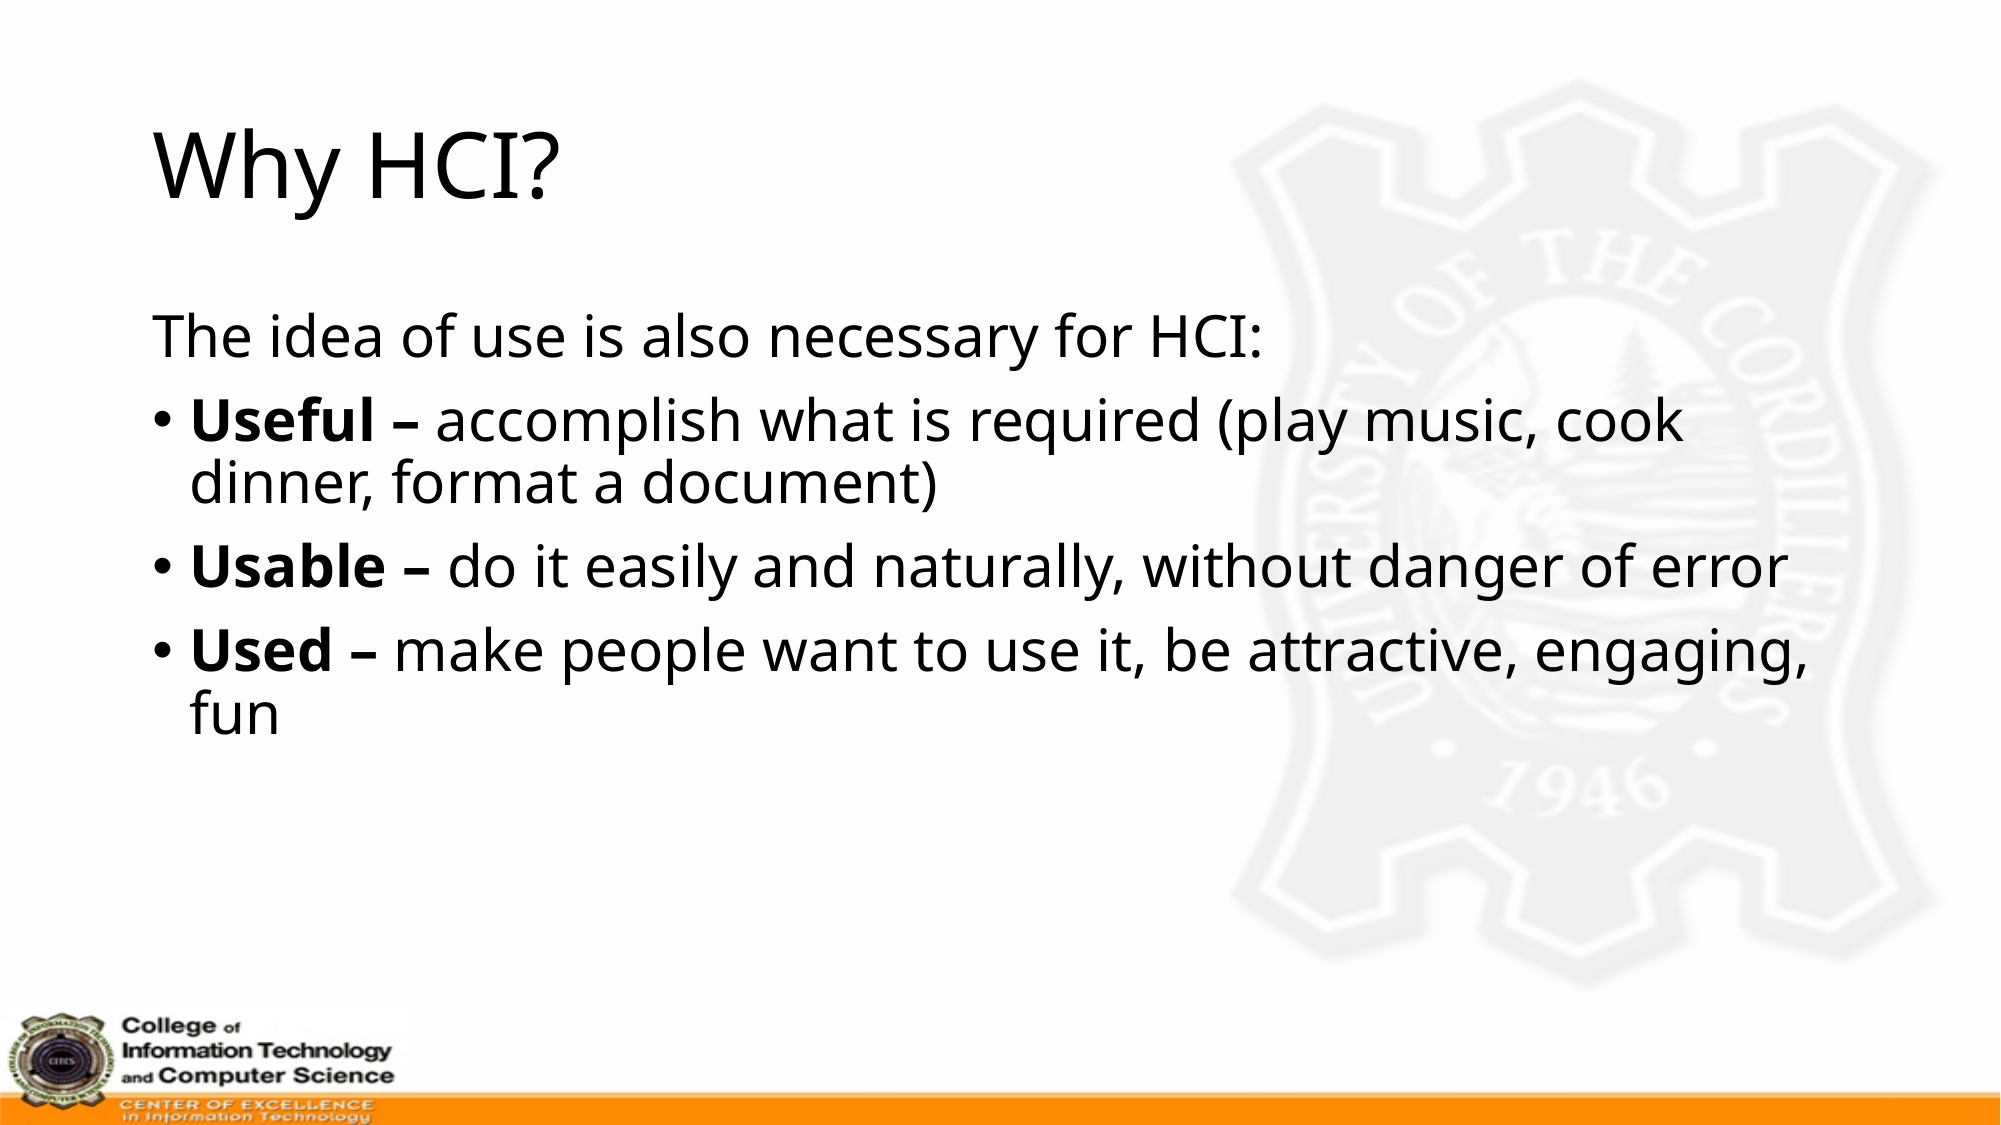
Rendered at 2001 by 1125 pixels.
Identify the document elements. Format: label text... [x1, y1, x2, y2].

title Why HCI? [137, 59, 1863, 278]
list The idea of use is also necessary for HCI: Useful – accomplish what is required (play music, cook dinner, format a document) Usable – do it easily and naturally, without danger of error Used – make people want to use it, be attractive, engaging, fun [137, 299, 1863, 1014]
picture [0, 0, 2001, 1125]
